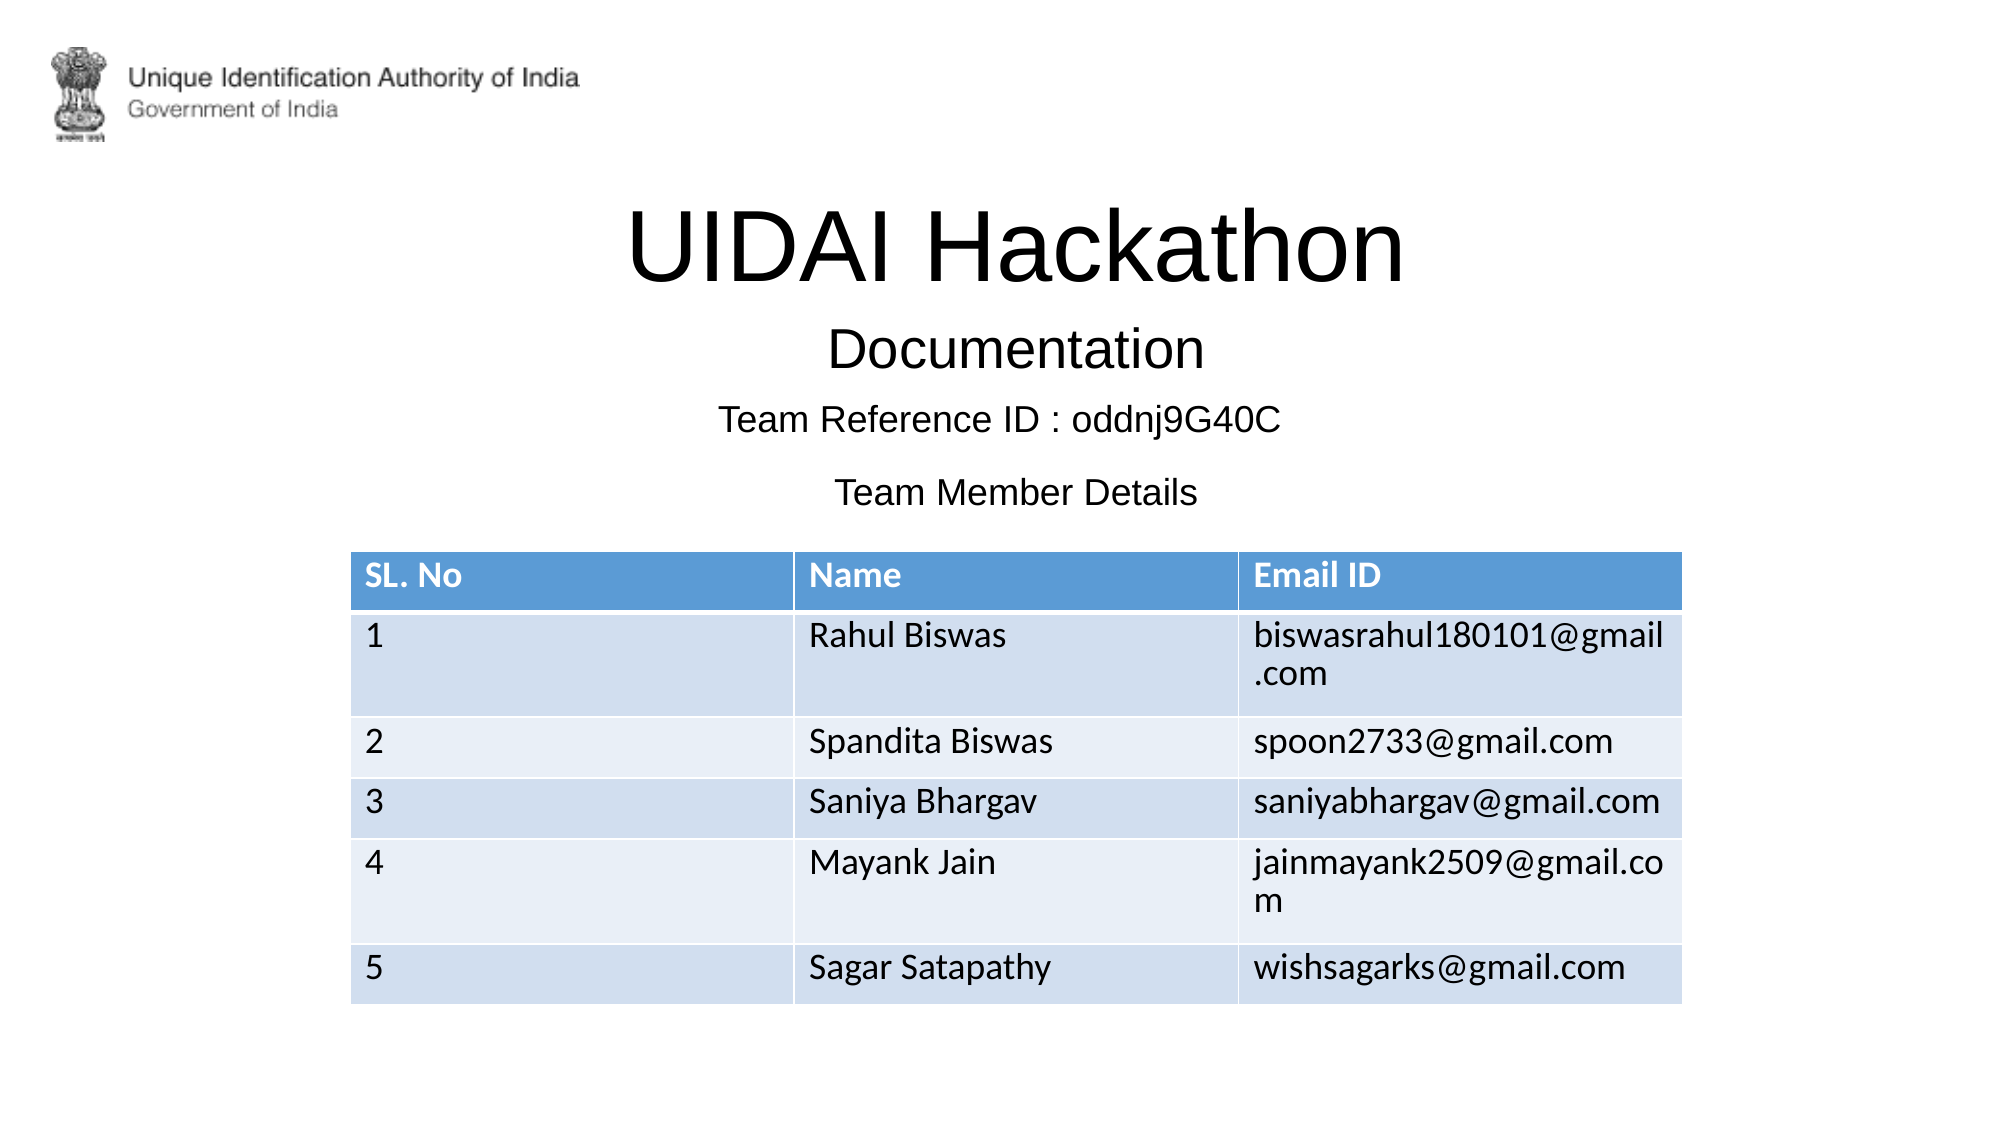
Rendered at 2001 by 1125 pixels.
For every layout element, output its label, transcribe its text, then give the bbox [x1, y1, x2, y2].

table_cell biswasrahul180101@gmail.com [1239, 615, 1682, 716]
table_cell jainmayank2509@gmail.com [1239, 840, 1682, 943]
table_header Name [795, 552, 1238, 610]
table_cell 3 [351, 779, 793, 838]
table_cell saniyabhargav@gmail.com [1239, 779, 1682, 838]
table_cell 2 [351, 718, 793, 777]
title UIDAI Hackathon Documentation [266, 185, 1767, 388]
table_header Email ID [1239, 552, 1682, 610]
picture [51, 47, 580, 142]
table_cell Sagar Satapathy [795, 945, 1238, 1004]
text_box Team Reference ID : oddnj9G40C [703, 387, 1297, 493]
table_cell Saniya Bhargav [795, 779, 1238, 838]
table_cell 4 [351, 840, 793, 943]
table_cell Mayank Jain [795, 840, 1238, 943]
table_cell 5 [351, 945, 793, 1004]
table_header SL. No [351, 552, 793, 610]
text_box Team Member Details [819, 460, 1214, 521]
table_cell 1 [351, 615, 793, 716]
table_cell wishsagarks@gmail.com [1239, 945, 1682, 1004]
table_cell Rahul Biswas [795, 615, 1238, 716]
table_cell Spandita Biswas [795, 718, 1238, 777]
table_cell spoon2733@gmail.com [1239, 718, 1682, 777]
